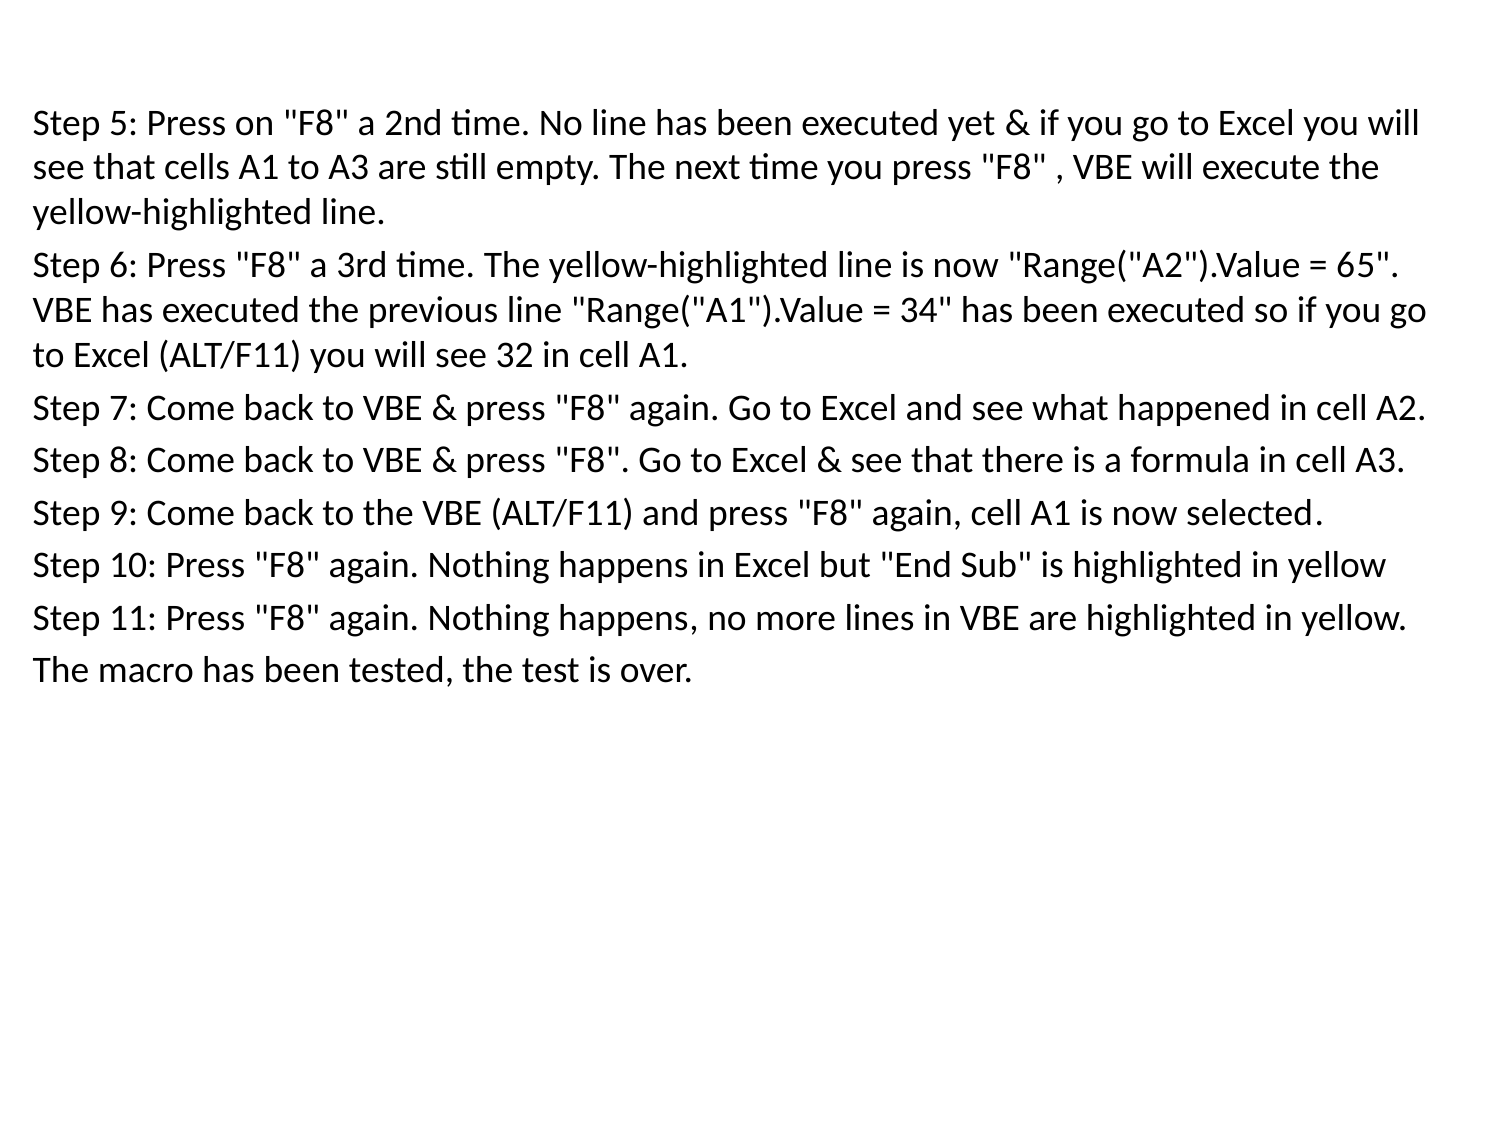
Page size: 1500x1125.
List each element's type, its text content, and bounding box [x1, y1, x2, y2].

list Step 5: Press on "F8" a 2nd time. No line has been executed yet & if you go to Excel you will see that cells A1 to A3 are still empty. The next time you press "F8" , VBE will execute the yellow-highlighted line. Step 6: Press "F8" a 3rd time. The yellow-highlighted line is now "Range("A2").Value = 65". VBE has executed the previous line "Range("A1").Value = 34" has been executed so if you go to Excel (ALT/F11) you will see 32 in cell A1. Step 7: Come back to VBE & press "F8" again. Go to Excel and see what happened in cell A2. Step 8: Come back to VBE & press "F8". Go to Excel & see that there is a formula in cell A3. Step 9: Come back to the VBE (ALT/F11) and press "F8" again, cell A1 is now selected. Step 10: Press "F8" again. Nothing happens in Excel but "End Sub" is highlighted in yellow Step 11: Press "F8" again. Nothing happens, no more lines in VBE are highlighted in yellow. The macro has been tested, the test is over. [17, 90, 1447, 941]
